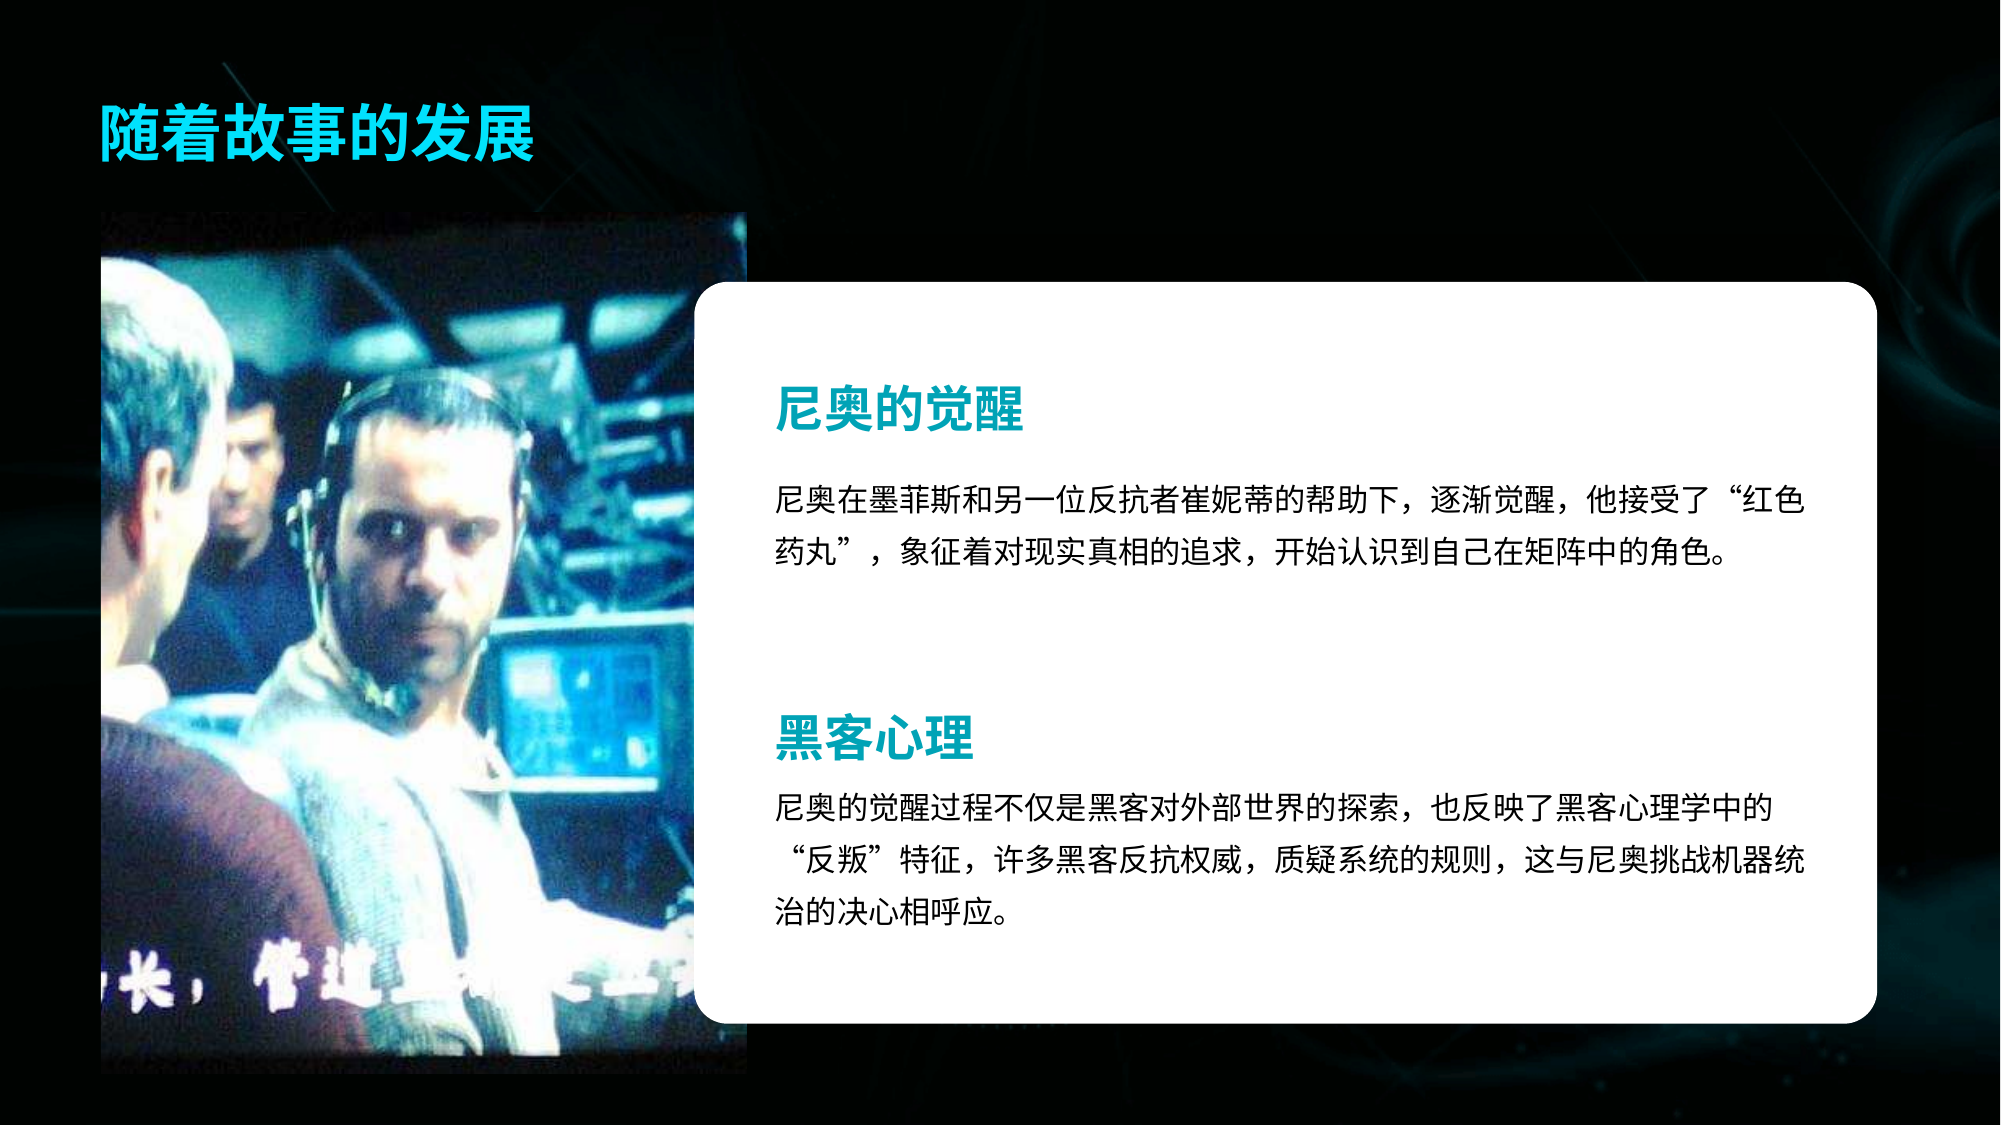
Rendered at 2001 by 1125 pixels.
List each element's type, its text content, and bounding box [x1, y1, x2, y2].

text_box [752, 281, 1878, 1024]
text_box 黑客心理 [754, 681, 1817, 788]
text_box 尼奥的觉醒 [754, 351, 1817, 458]
text_box 尼奥的觉醒过程不仅是黑客对外部世界的探索，也反映了黑客心理学中的“反叛”特征，许多黑客反抗权威，质疑系统的规则，这与尼奥挑战机器统治的决心相呼应。 [754, 788, 1817, 962]
text_box 随着故事的发展 [78, 43, 1922, 189]
text_box 尼奥在墨菲斯和另一位反抗者崔妮蒂的帮助下，逐渐觉醒，他接受了“红色药丸”，象征着对现实真相的追求，开始认识到自己在矩阵中的角色。 [754, 458, 1817, 651]
picture [0, 0, 2001, 1125]
